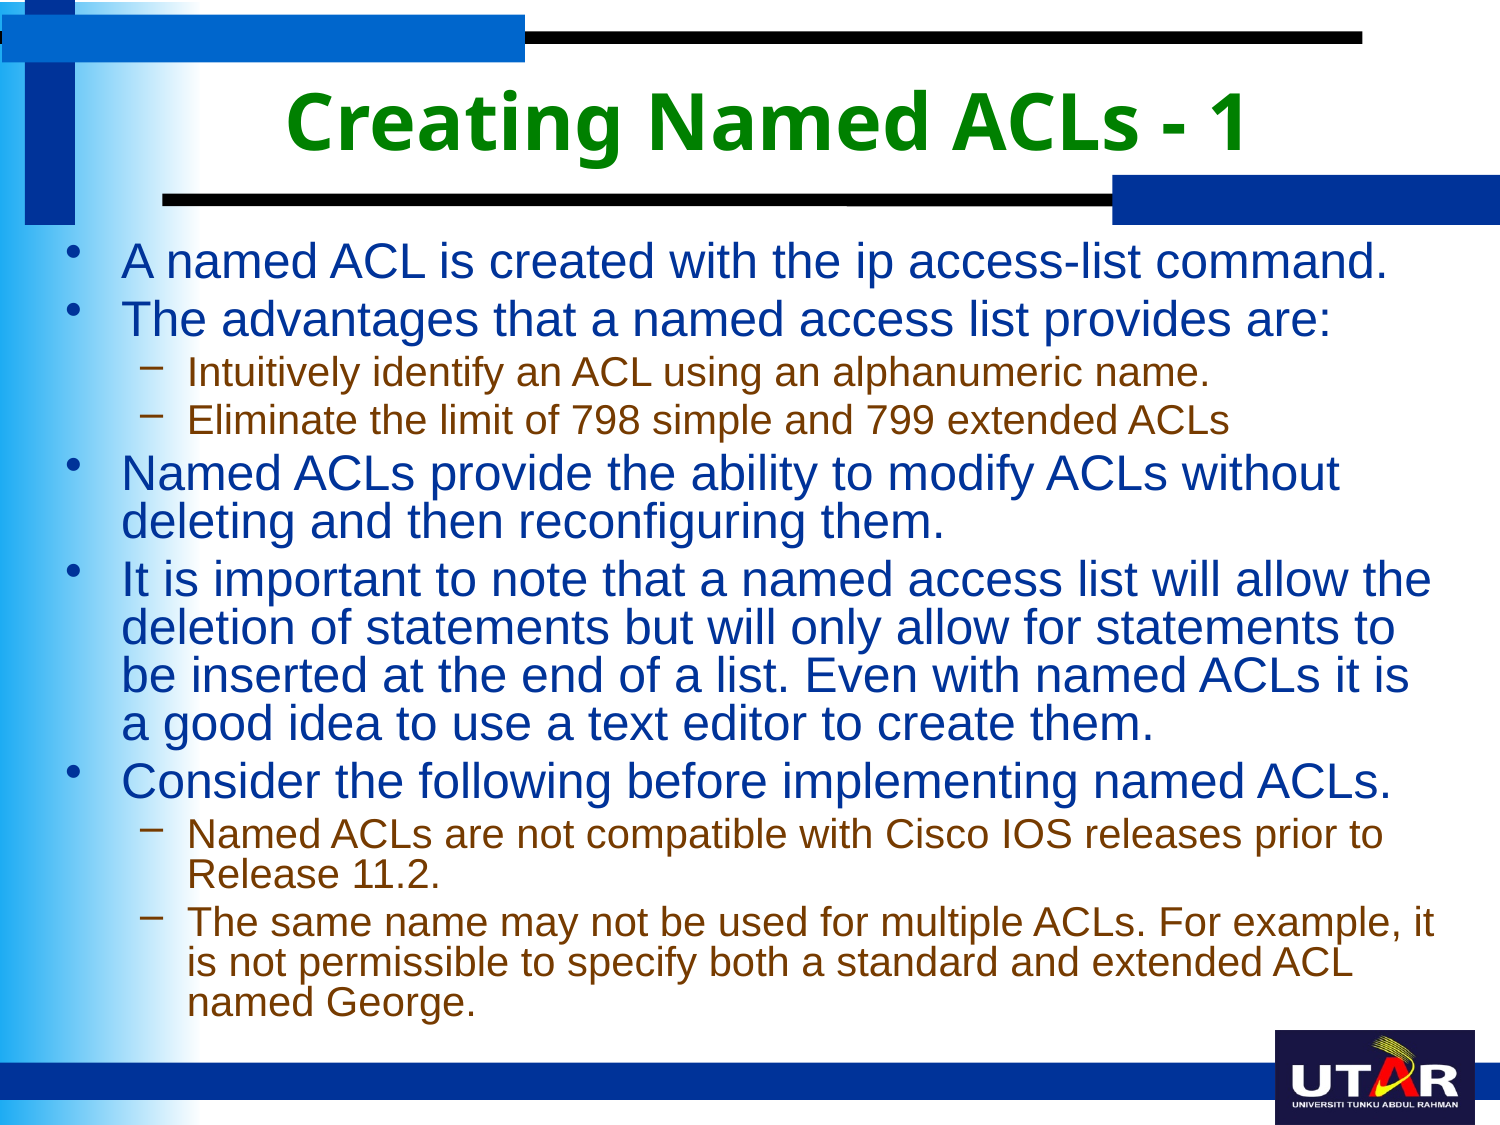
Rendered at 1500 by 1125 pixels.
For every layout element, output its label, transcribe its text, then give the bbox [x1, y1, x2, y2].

list A named ACL is created with the ip access-list command. The advantages that a named access list provides are: Intuitively identify an ACL using an alphanumeric name. Eliminate the limit of 798 simple and 799 extended ACLs Named ACLs provide the ability to modify ACLs without deleting and then reconfiguring them. It is important to note that a named access list will allow the deletion of statements but will only allow for statements to be inserted at the end of a list. Even with named ACLs it is a good idea to use a text editor to create them. Consider the following before implementing named ACLs. Named ACLs are not compatible with Cisco IOS releases prior to Release 11.2. The same name may not be used for multiple ACLs. For example, it is not permissible to specify both a standard and extended ACL named George. [49, 187, 1451, 1088]
title Creating Named ACLs - 1 [74, 49, 1463, 188]
picture [1275, 1030, 1475, 1125]
